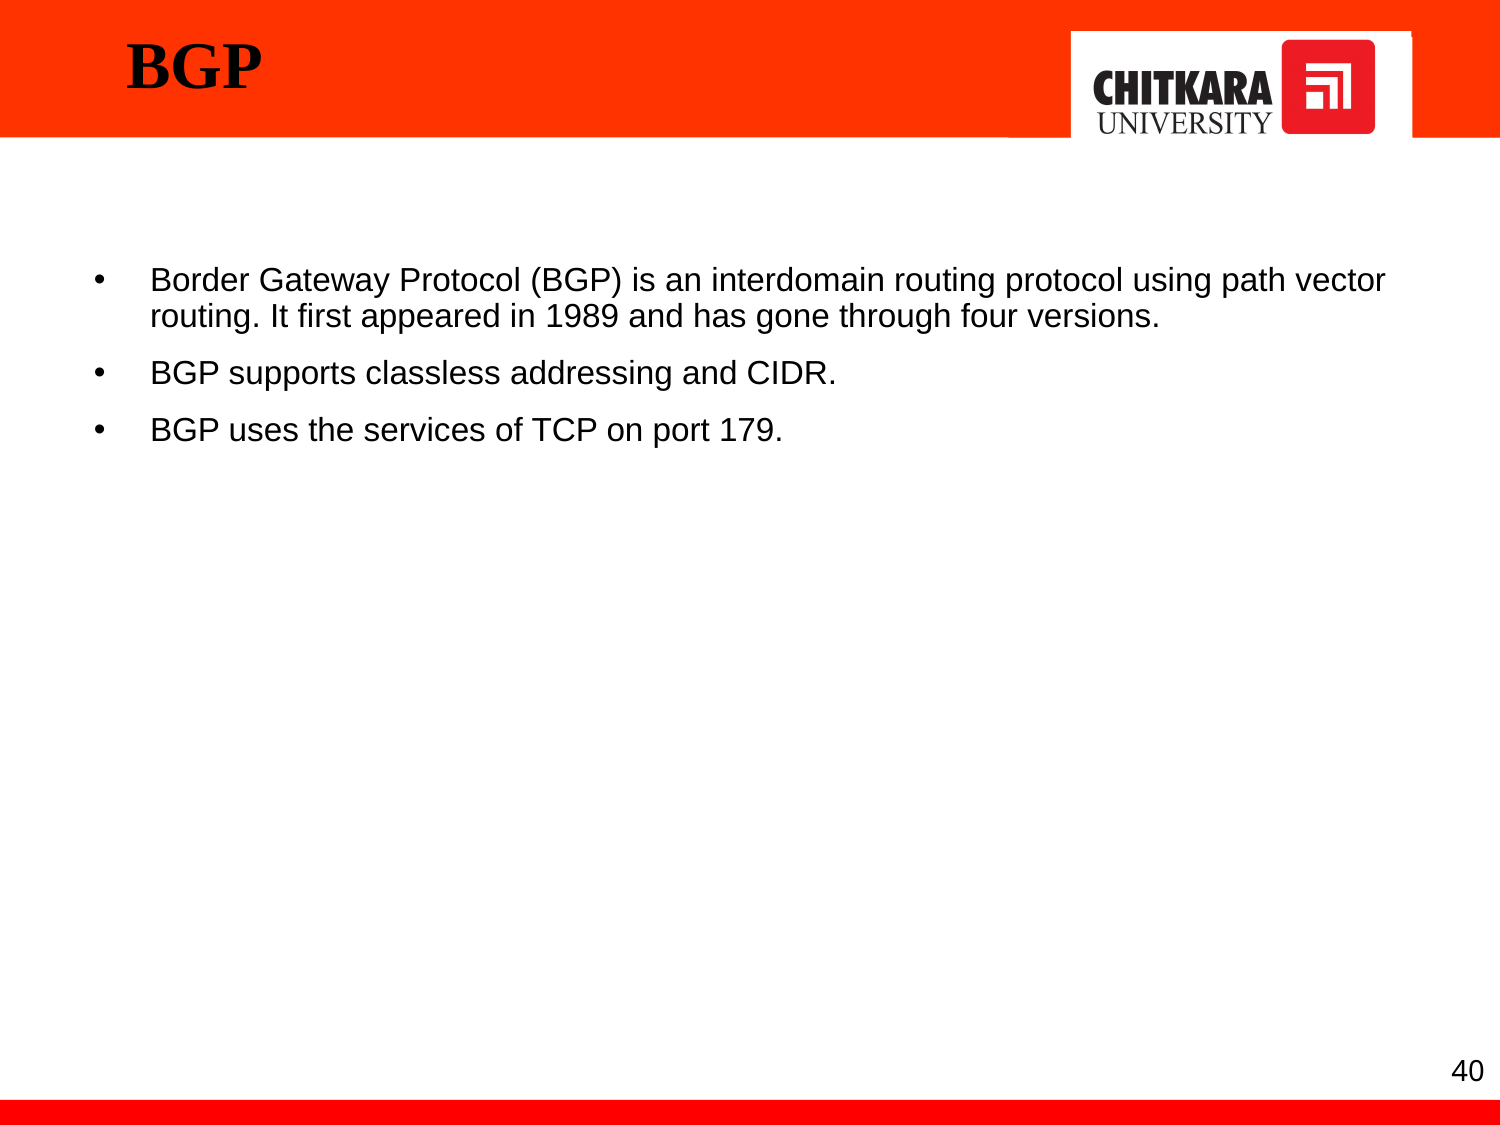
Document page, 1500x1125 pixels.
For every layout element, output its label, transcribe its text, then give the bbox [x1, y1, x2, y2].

list Border Gateway Protocol (BGP) is an interdomain routing protocol using path vector routing. It first appeared in 1989 and has gone through four versions. BGP supports classless addressing and CIDR. BGP uses the services of TCP on port 179. [75, 263, 1425, 916]
slide_number 40 [1187, 1024, 1500, 1100]
text_box BGP [111, 14, 1100, 110]
picture [1074, 37, 1390, 138]
